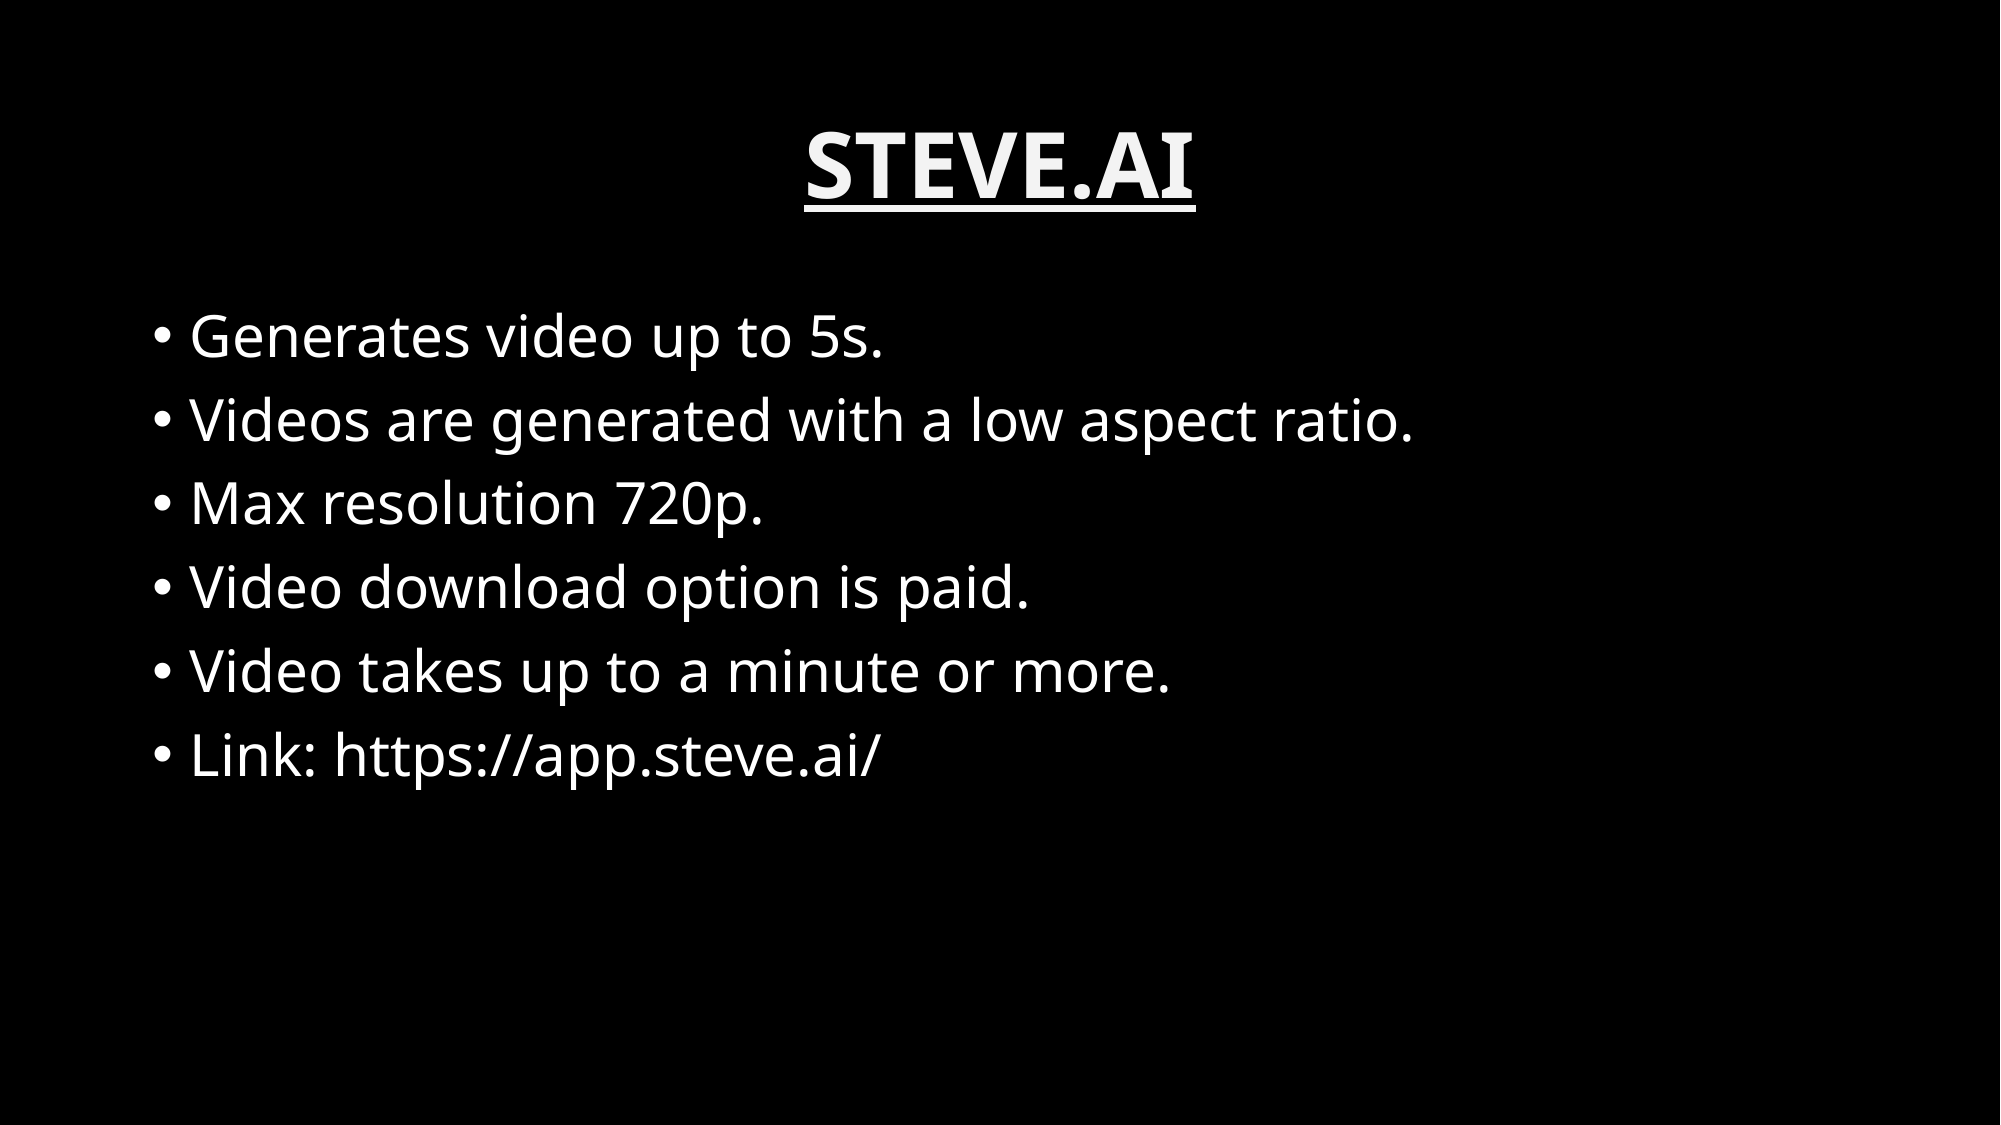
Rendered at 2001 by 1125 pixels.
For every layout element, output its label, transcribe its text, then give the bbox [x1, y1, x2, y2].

list Generates video up to 5s. Videos are generated with a low aspect ratio. Max resolution 720p. Video download option is paid. Video takes up to a minute or more. Link: https://app.steve.ai/ [137, 299, 1863, 1014]
title STEVE.AI [137, 59, 1863, 278]
